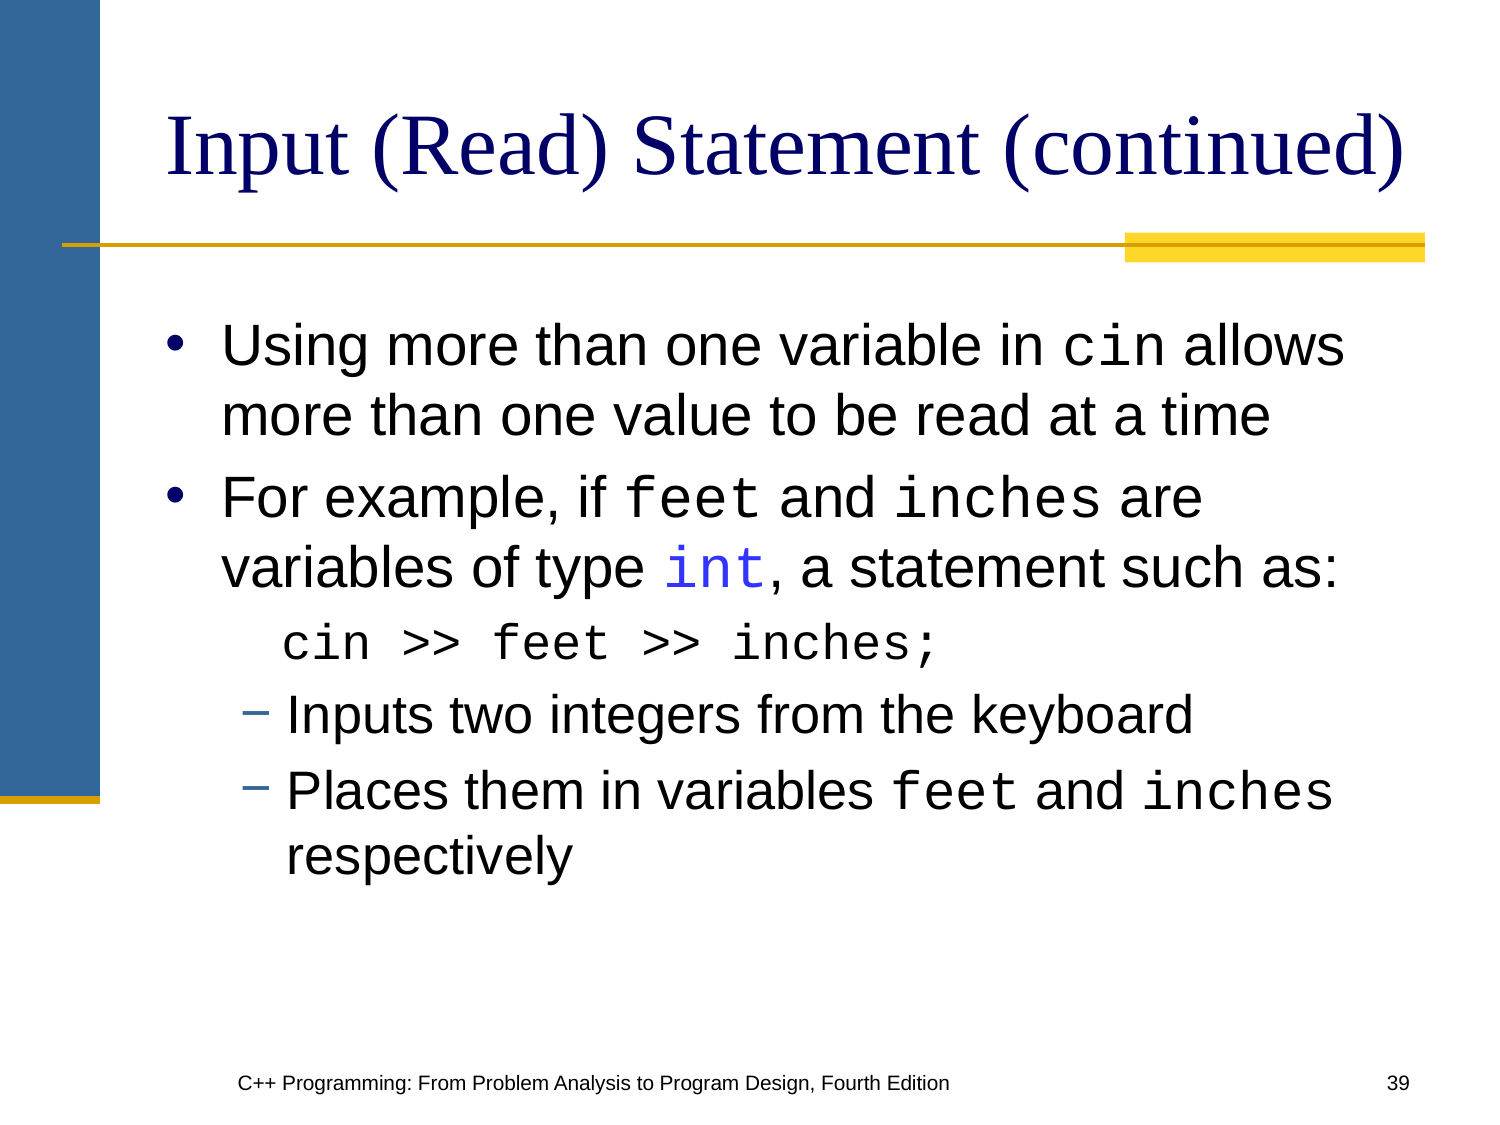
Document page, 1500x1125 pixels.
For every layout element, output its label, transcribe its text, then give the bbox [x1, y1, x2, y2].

title Input (Read) Statement (continued) [150, 45, 1425, 234]
text_box ‹#› [1112, 1062, 1425, 1100]
text_box C++ Programming: From Problem Analysis to Program Design, Fourth Edition [149, 1062, 1038, 1100]
list Using more than one variable in cin allows more than one value to be read at a time For example, if feet and inches are variables of type int, a statement such as: cin >> feet >> inches; Inputs two integers from the keyboard Places them in variables feet and inches respectively [150, 299, 1425, 1006]
